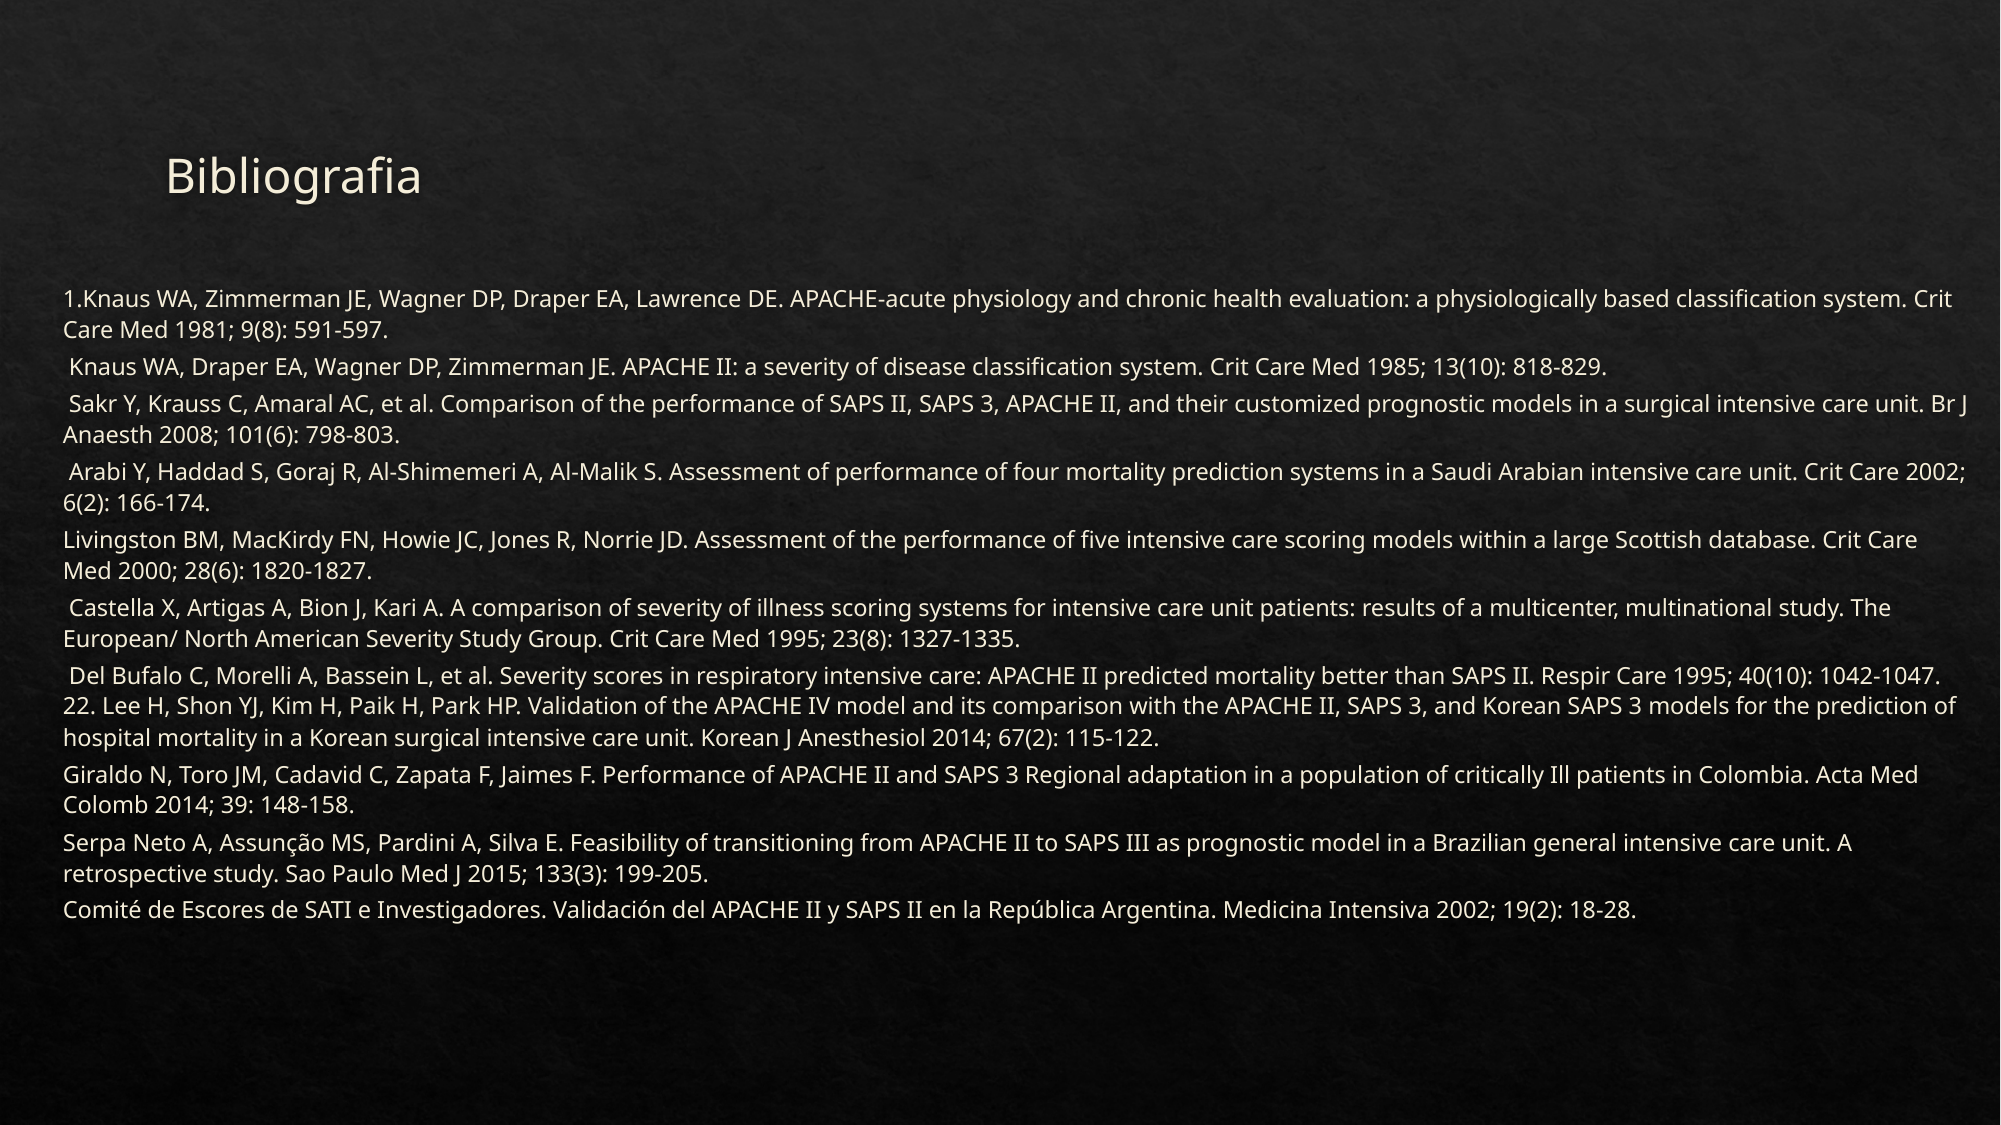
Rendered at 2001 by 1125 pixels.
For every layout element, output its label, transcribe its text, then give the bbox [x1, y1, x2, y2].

list 1.Knaus WA, Zimmerman JE, Wagner DP, Draper EA, Lawrence DE. APACHE-acute physiology and chronic health evaluation: a physiologically based classification system. Crit Care Med 1981; 9(8): 591-597. Knaus WA, Draper EA, Wagner DP, Zimmerman JE. APACHE II: a severity of disease classification system. Crit Care Med 1985; 13(10): 818-829. Sakr Y, Krauss C, Amaral AC, et al. Comparison of the performance of SAPS II, SAPS 3, APACHE II, and their customized prognostic models in a surgical intensive care unit. Br J Anaesth 2008; 101(6): 798-803. Arabi Y, Haddad S, Goraj R, Al-Shimemeri A, Al-Malik S. Assessment of performance of four mortality prediction systems in a Saudi Arabian intensive care unit. Crit Care 2002; 6(2): 166-174. Livingston BM, MacKirdy FN, Howie JC, Jones R, Norrie JD. Assessment of the performance of five intensive care scoring models within a large Scottish database. Crit Care Med 2000; 28(6): 1820-1827. Castella X, Artigas A, Bion J, Kari A. A comparison of severity of illness scoring systems for intensive care unit patients: results of a multicenter, multinational study. The European/ North American Severity Study Group. Crit Care Med 1995; 23(8): 1327-1335. Del Bufalo C, Morelli A, Bassein L, et al. Severity scores in respiratory intensive care: APACHE II predicted mortality better than SAPS II. Respir Care 1995; 40(10): 1042-1047. 22. Lee H, Shon YJ, Kim H, Paik H, Park HP. Validation of the APACHE IV model and its comparison with the APACHE II, SAPS 3, and Korean SAPS 3 models for the prediction of hospital mortality in a Korean surgical intensive care unit. Korean J Anesthesiol 2014; 67(2): 115-122. Giraldo N, Toro JM, Cadavid C, Zapata F, Jaimes F. Performance of APACHE II and SAPS 3 Regional adaptation in a population of critically Ill patients in Colombia. Acta Med Colomb 2014; 39: 148-158. Serpa Neto A, Assunção MS, Pardini A, Silva E. Feasibility of transitioning from APACHE II to SAPS III as prognostic model in a Brazilian general intensive care unit. A retrospective study. Sao Paulo Med J 2015; 133(3): 199-205. Comité de Escores de SATI e Investigadores. Validación del APACHE II y SAPS II en la República Argentina. Medicina Intensiva 2002; 19(2): 18-28. [47, 239, 1984, 934]
picture [0, 0, 2001, 1125]
title Bibliografia [149, 99, 1849, 234]
